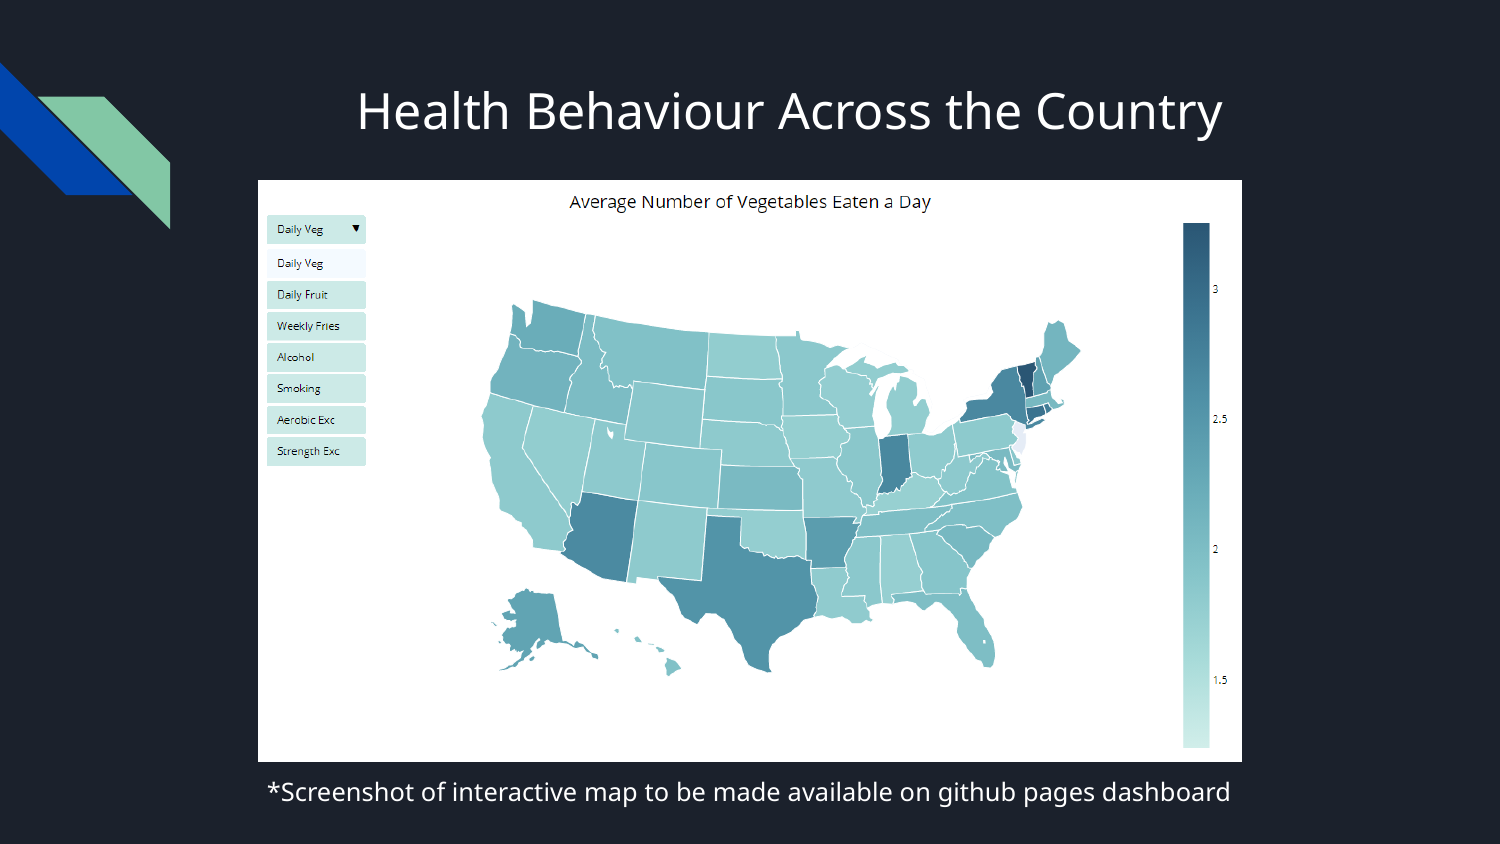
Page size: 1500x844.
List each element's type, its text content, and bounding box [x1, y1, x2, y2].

title Health Behaviour Across the Country [212, 64, 1368, 215]
text_box *Screenshot of interactive map to be made available on github pages dashboard [227, 761, 1273, 830]
picture [258, 180, 1242, 762]
